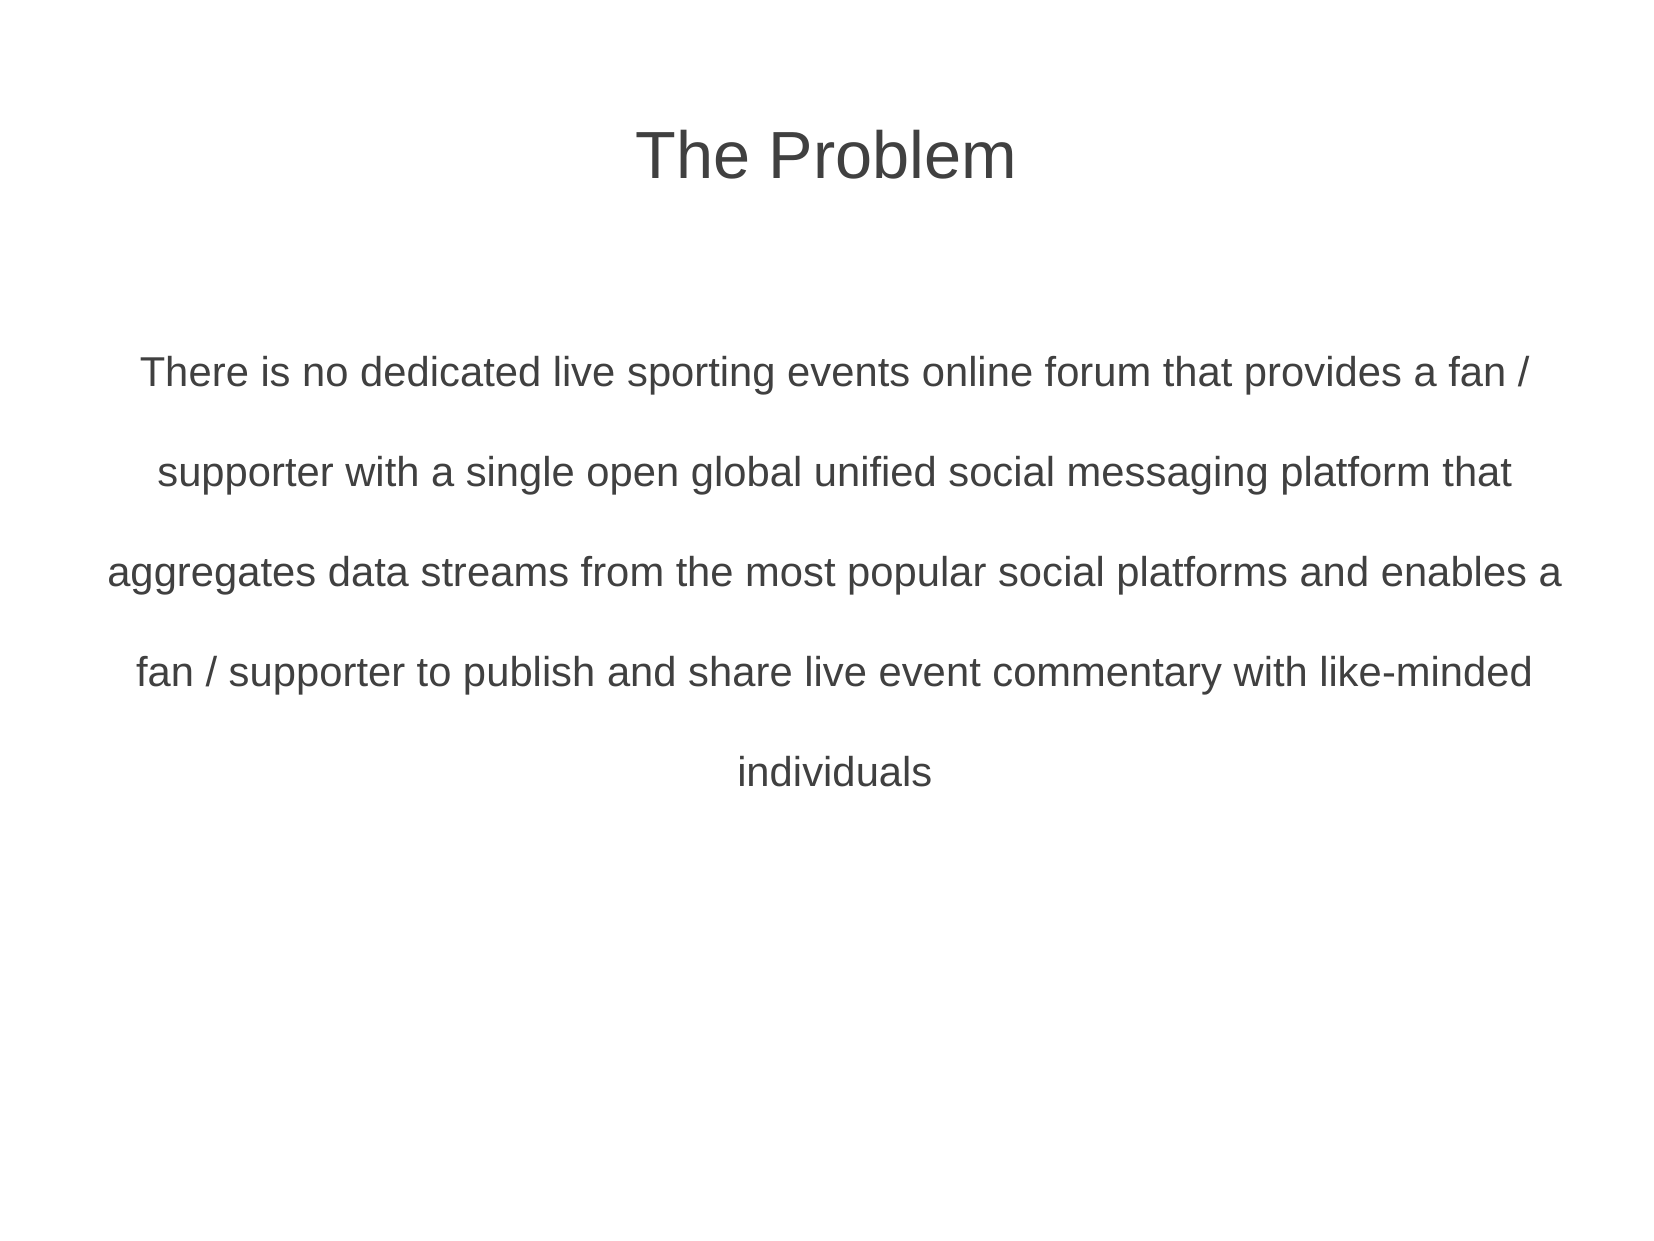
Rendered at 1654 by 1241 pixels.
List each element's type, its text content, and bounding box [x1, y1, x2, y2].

list There is no dedicated live sporting events online forum that provides a fan / supporter with a single open global unified social messaging platform that aggregates data streams from the most popular social platforms and enables a fan / supporter to publish and share live event commentary with like-minded individuals [82, 289, 1571, 1109]
title The Problem [82, 49, 1571, 257]
